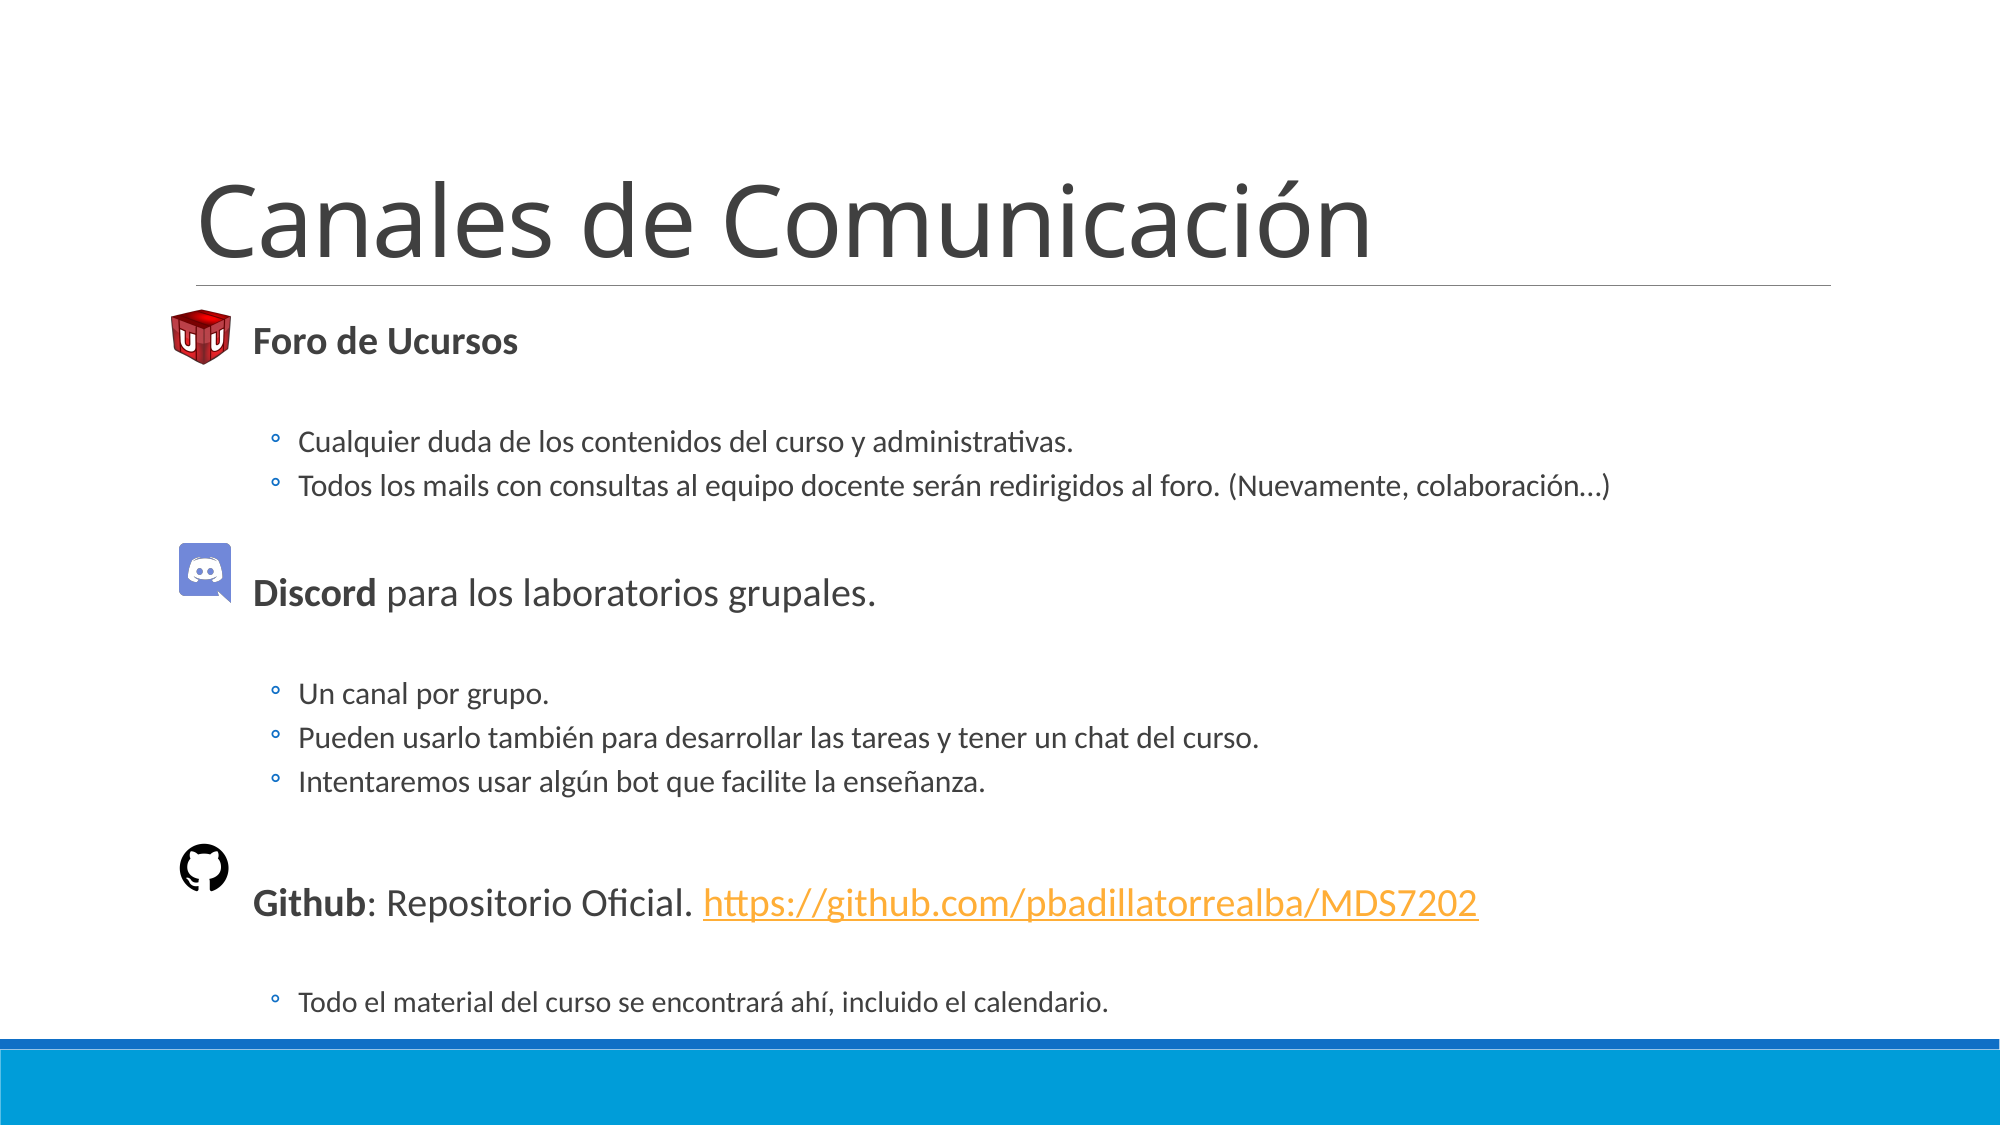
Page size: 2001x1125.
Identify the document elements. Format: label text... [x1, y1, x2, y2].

picture [178, 543, 232, 604]
title Canales de Comunicación [180, 47, 1830, 285]
list Foro de Ucursos Cualquier duda de los contenidos del curso y administrativas. Todos los mails con consultas al equipo docente serán redirigidos al foro. (Nuevamente, colaboración…) Discord para los laboratorios grupales. Un canal por grupo. Pueden usarlo también para desarrollar las tareas y tener un chat del curso. Intentaremos usar algún bot que facilite la enseñanza. Github: Repositorio Oficial. https://github.com/pbadillatorrealba/MDS7202 Todo el material del curso se encontrará ahí, incluido el calendario. [239, 312, 1830, 1030]
picture [176, 839, 237, 900]
picture [170, 306, 231, 367]
